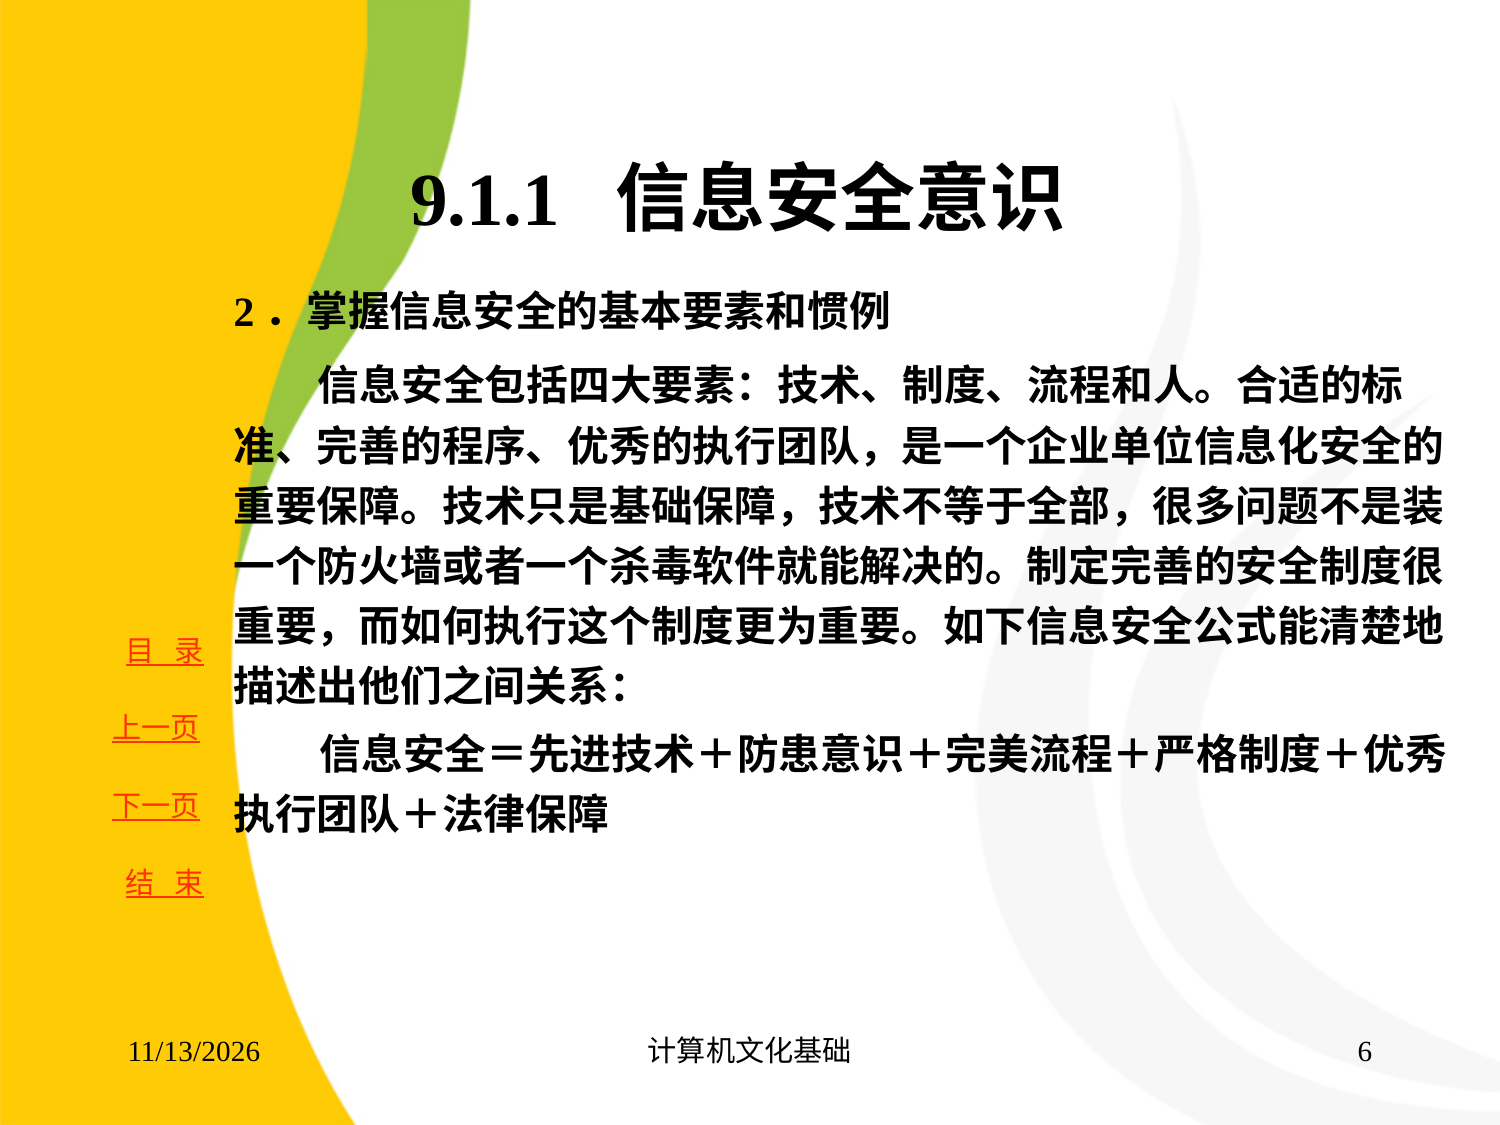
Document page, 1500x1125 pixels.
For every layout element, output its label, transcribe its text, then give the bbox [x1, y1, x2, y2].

title 9.1.1 信息安全意识 [100, 101, 1376, 290]
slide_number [112, 1025, 425, 1100]
slide_number 5 [1074, 1025, 1388, 1100]
footer 计算机文化基础 [512, 1025, 988, 1100]
picture [0, 0, 1500, 1125]
list 2．掌握信息安全的基本要素和惯例 信息安全包括四大要素：技术、制度、流程和人。合适的标准、完善的程序、优秀的执行团队，是一个企业单位信息化安全的重要保障。技术只是基础保障，技术不等于全部，很多问题不是装一个防火墙或者一个杀毒软件就能解决的。制定完善的安全制度很重要，而如何执行这个制度更为重要。如下信息安全公式能清楚地描述出他们之间关系： 信息安全＝先进技术＋防患意识＋完美流程＋严格制度＋优秀执行团队＋法律保障 [218, 267, 1471, 1000]
